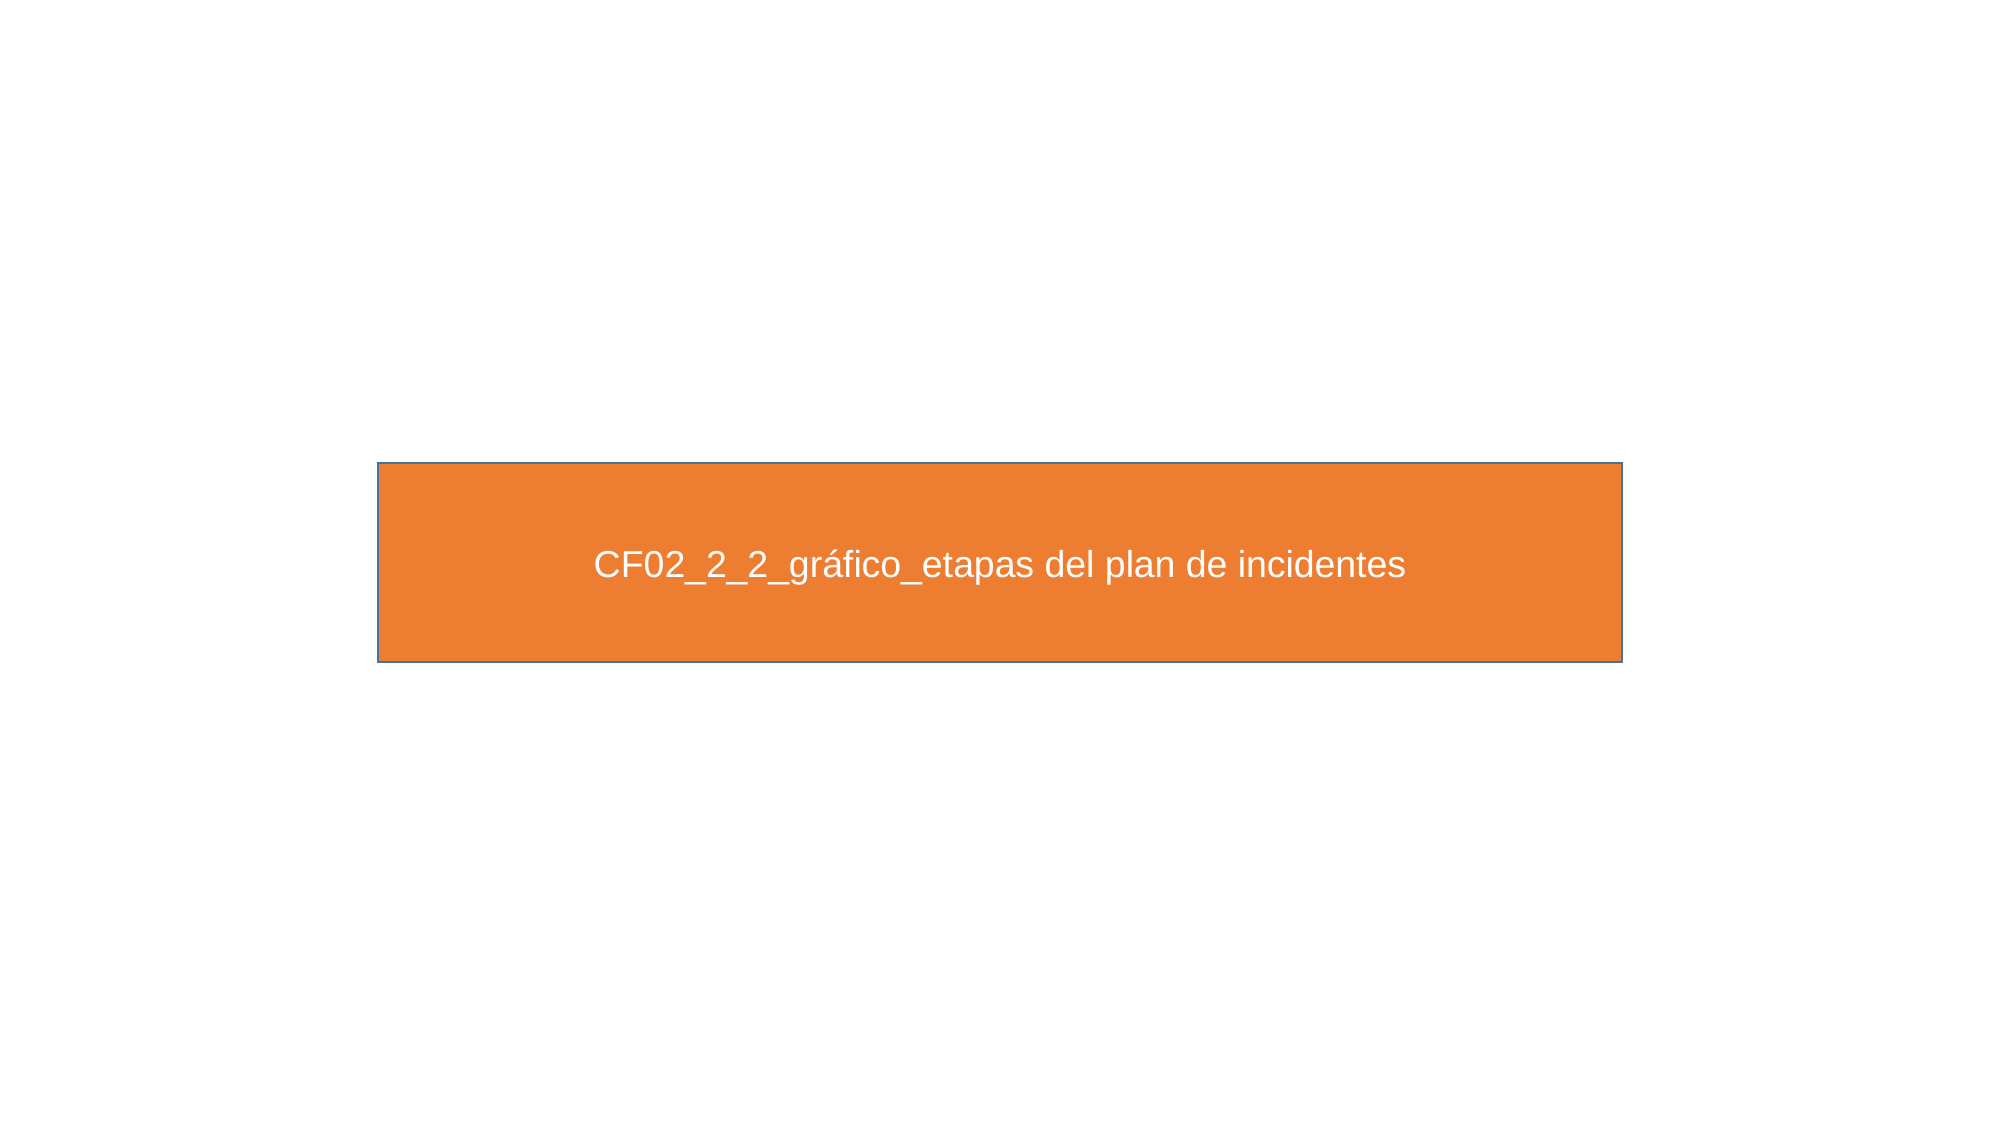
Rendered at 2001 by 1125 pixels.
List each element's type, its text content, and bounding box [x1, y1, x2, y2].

text_box CF02_2_2_gráfico_etapas del plan de incidentes [377, 463, 1623, 662]
